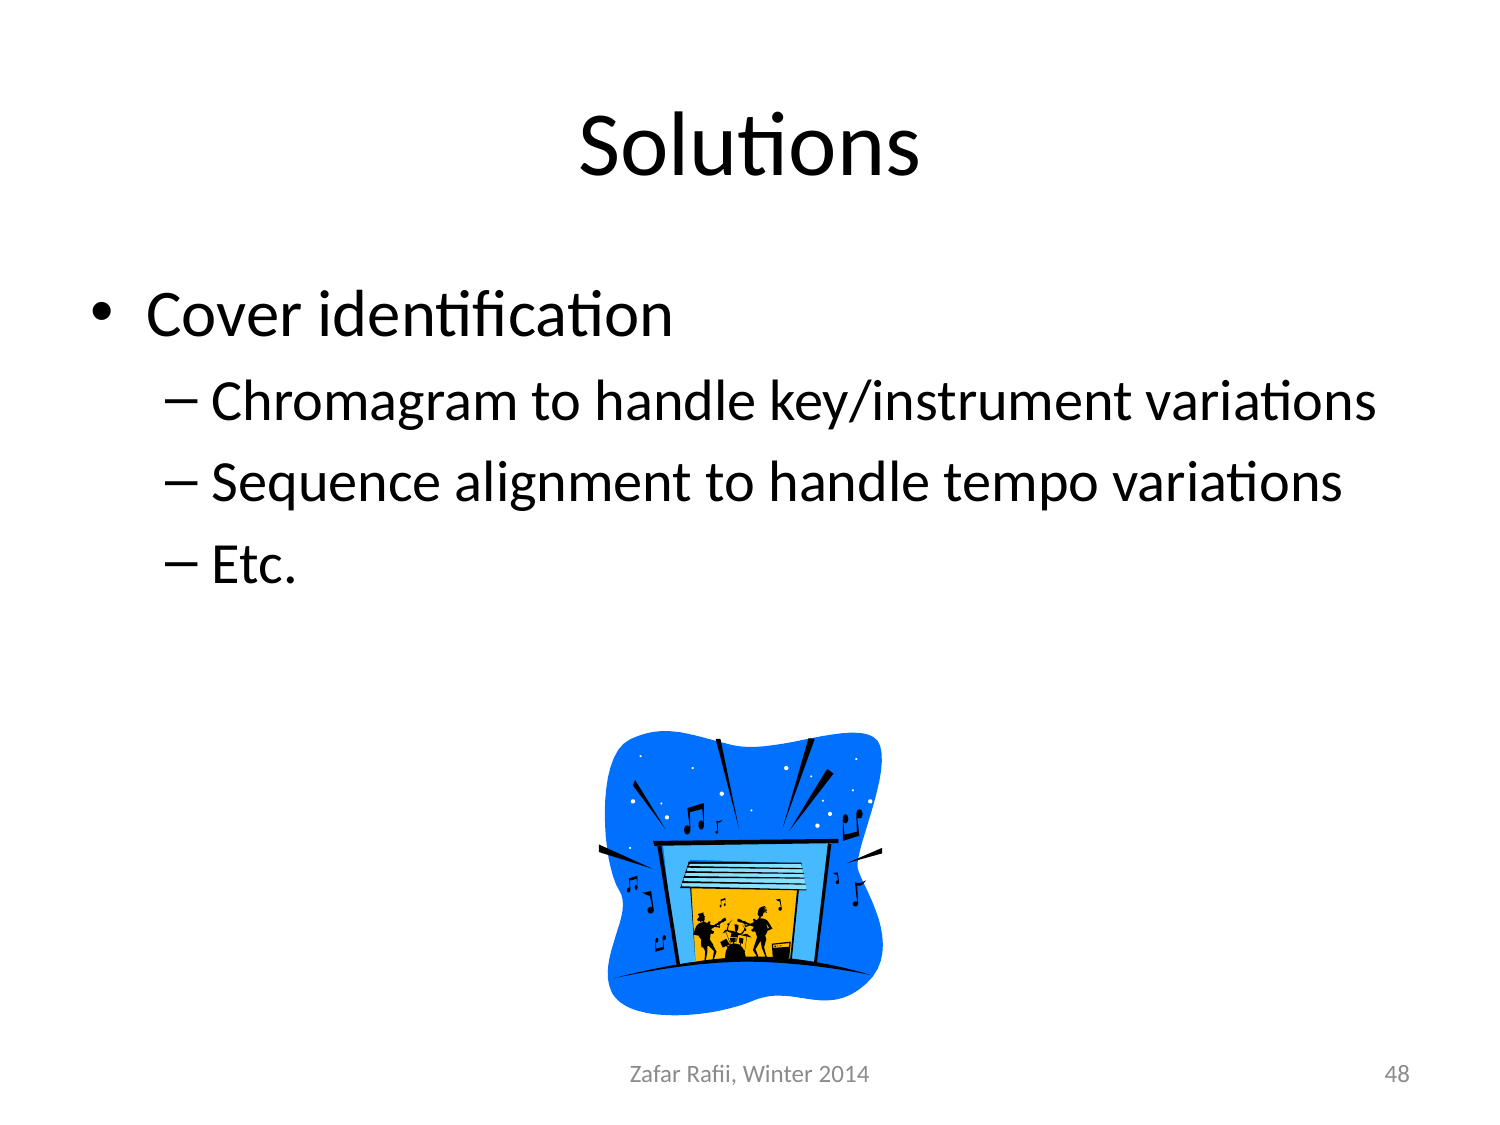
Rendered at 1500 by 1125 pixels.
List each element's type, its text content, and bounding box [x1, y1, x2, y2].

footer Zafar Rafii, Winter 2014 [512, 1042, 988, 1103]
picture [593, 720, 907, 1026]
slide_number 48 [1074, 1042, 1425, 1103]
title Solutions [75, 45, 1425, 233]
list Cover identification Chromagram to handle key/instrument variations Sequence alignment to handle tempo variations Etc. [75, 262, 1425, 1005]
